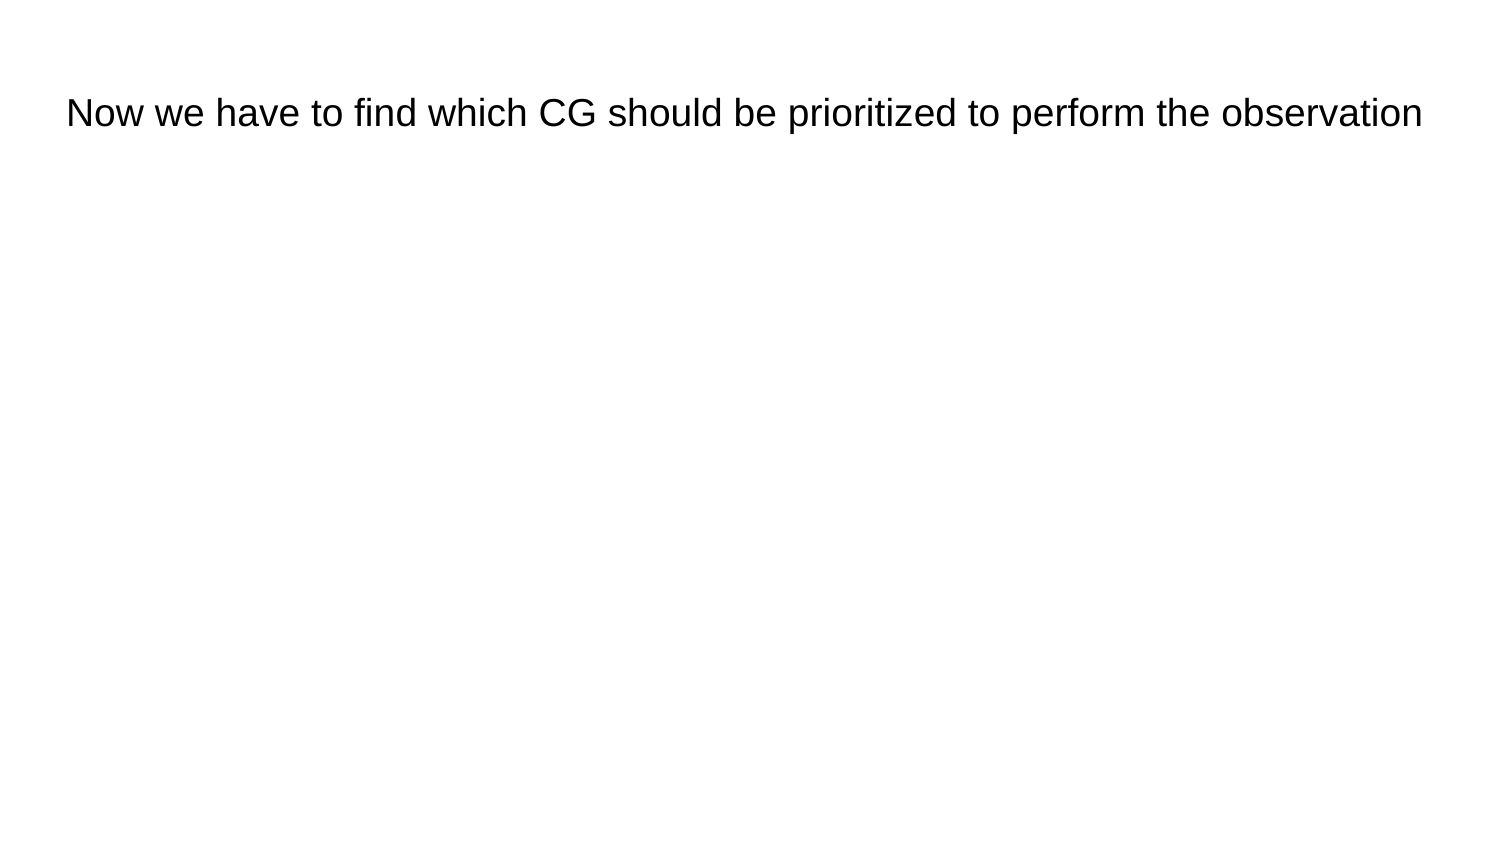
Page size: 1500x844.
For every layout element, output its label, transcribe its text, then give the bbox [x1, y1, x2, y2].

title Now we have to find which CG should be prioritized to perform the observation [51, 72, 1449, 167]
